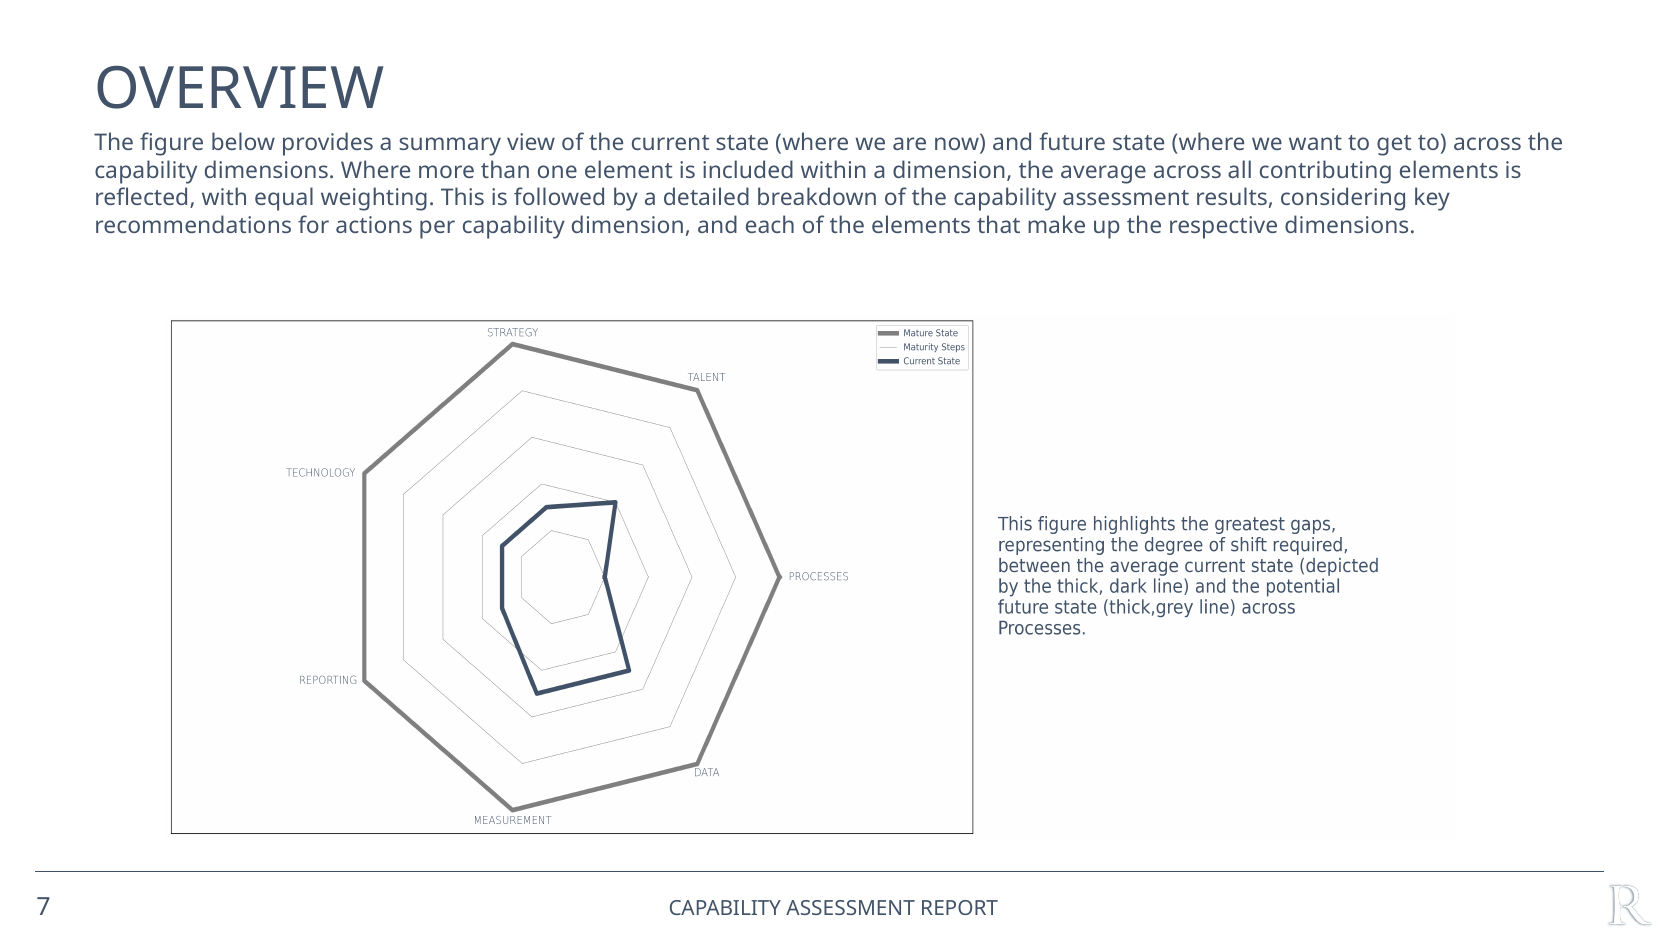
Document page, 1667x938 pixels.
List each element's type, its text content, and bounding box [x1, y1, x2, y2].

slide_number 7 [7, 882, 80, 933]
picture [1605, 882, 1654, 928]
picture [164, 314, 1456, 841]
title Overview [79, 25, 1588, 120]
list The figure below provides a summary view of the current state (where we are now) and future state (where we want to get to) across the capability dimensions. Where more than one element is included within a dimension, the average across all contributing elements is reflected, with equal weighting. This is followed by a detailed breakdown of the capability assessment results, considering key recommendations for actions per capability dimension, and each of the elements that make up the respective dimensions. [79, 120, 1588, 176]
list Capability ASSESSMENT Report [412, 882, 1254, 932]
